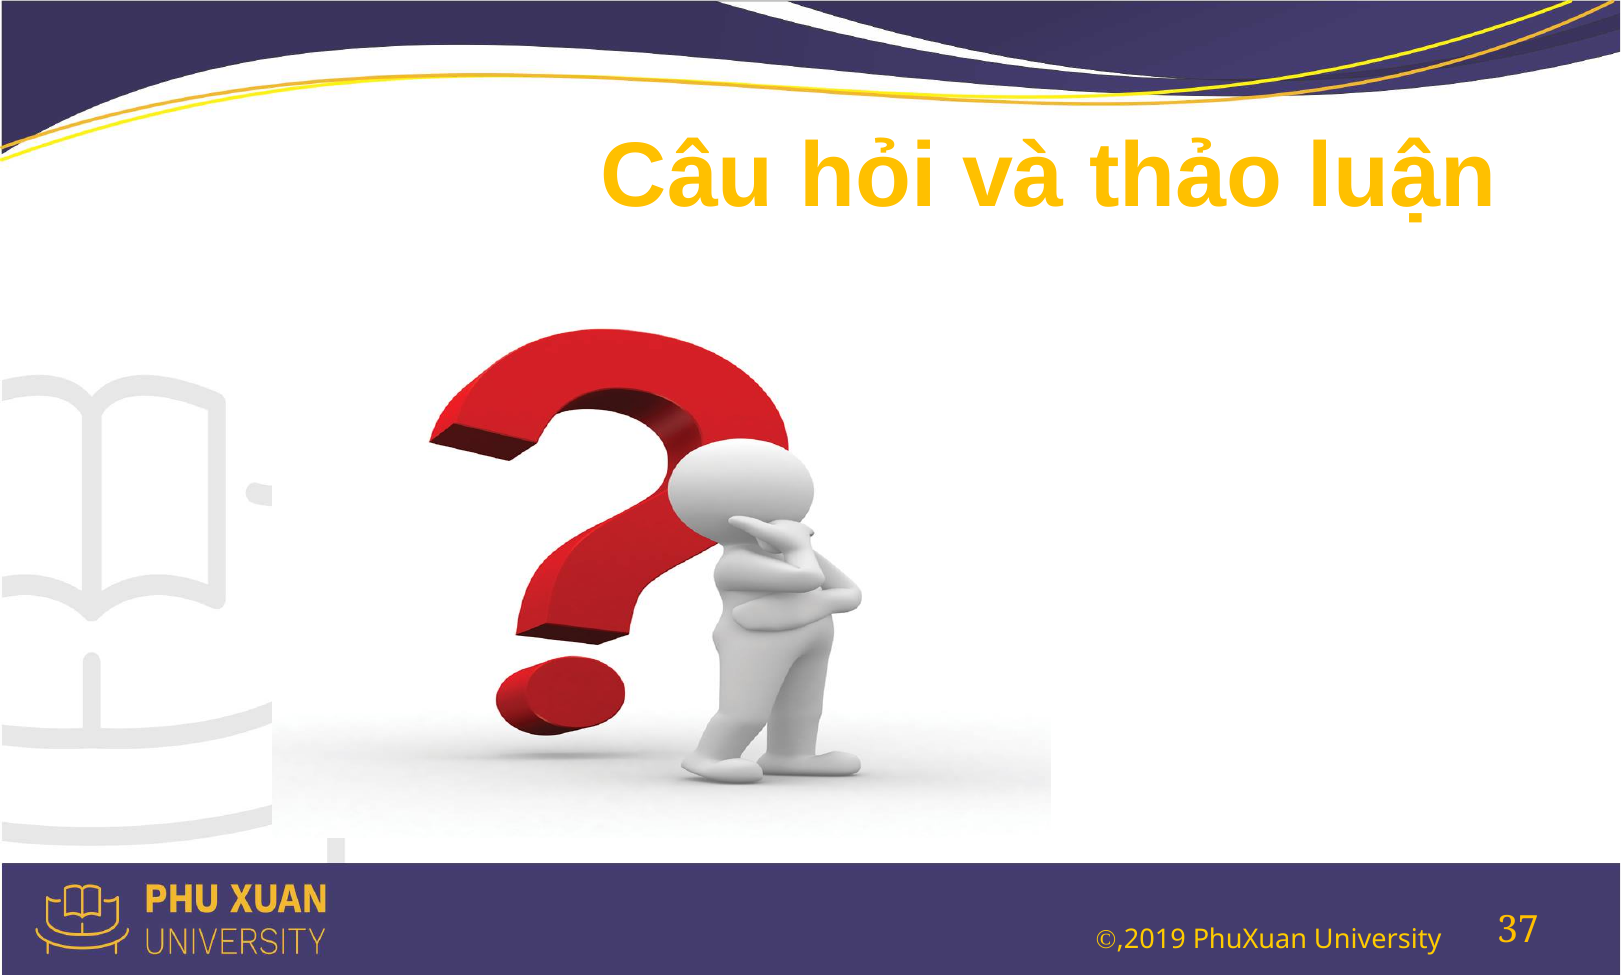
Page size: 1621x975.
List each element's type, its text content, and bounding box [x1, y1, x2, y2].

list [272, 299, 1051, 838]
picture [0, 0, 1621, 975]
title Câu hỏi và thảo luận [39, 62, 1498, 225]
slide_number 37 [1404, 903, 1539, 956]
